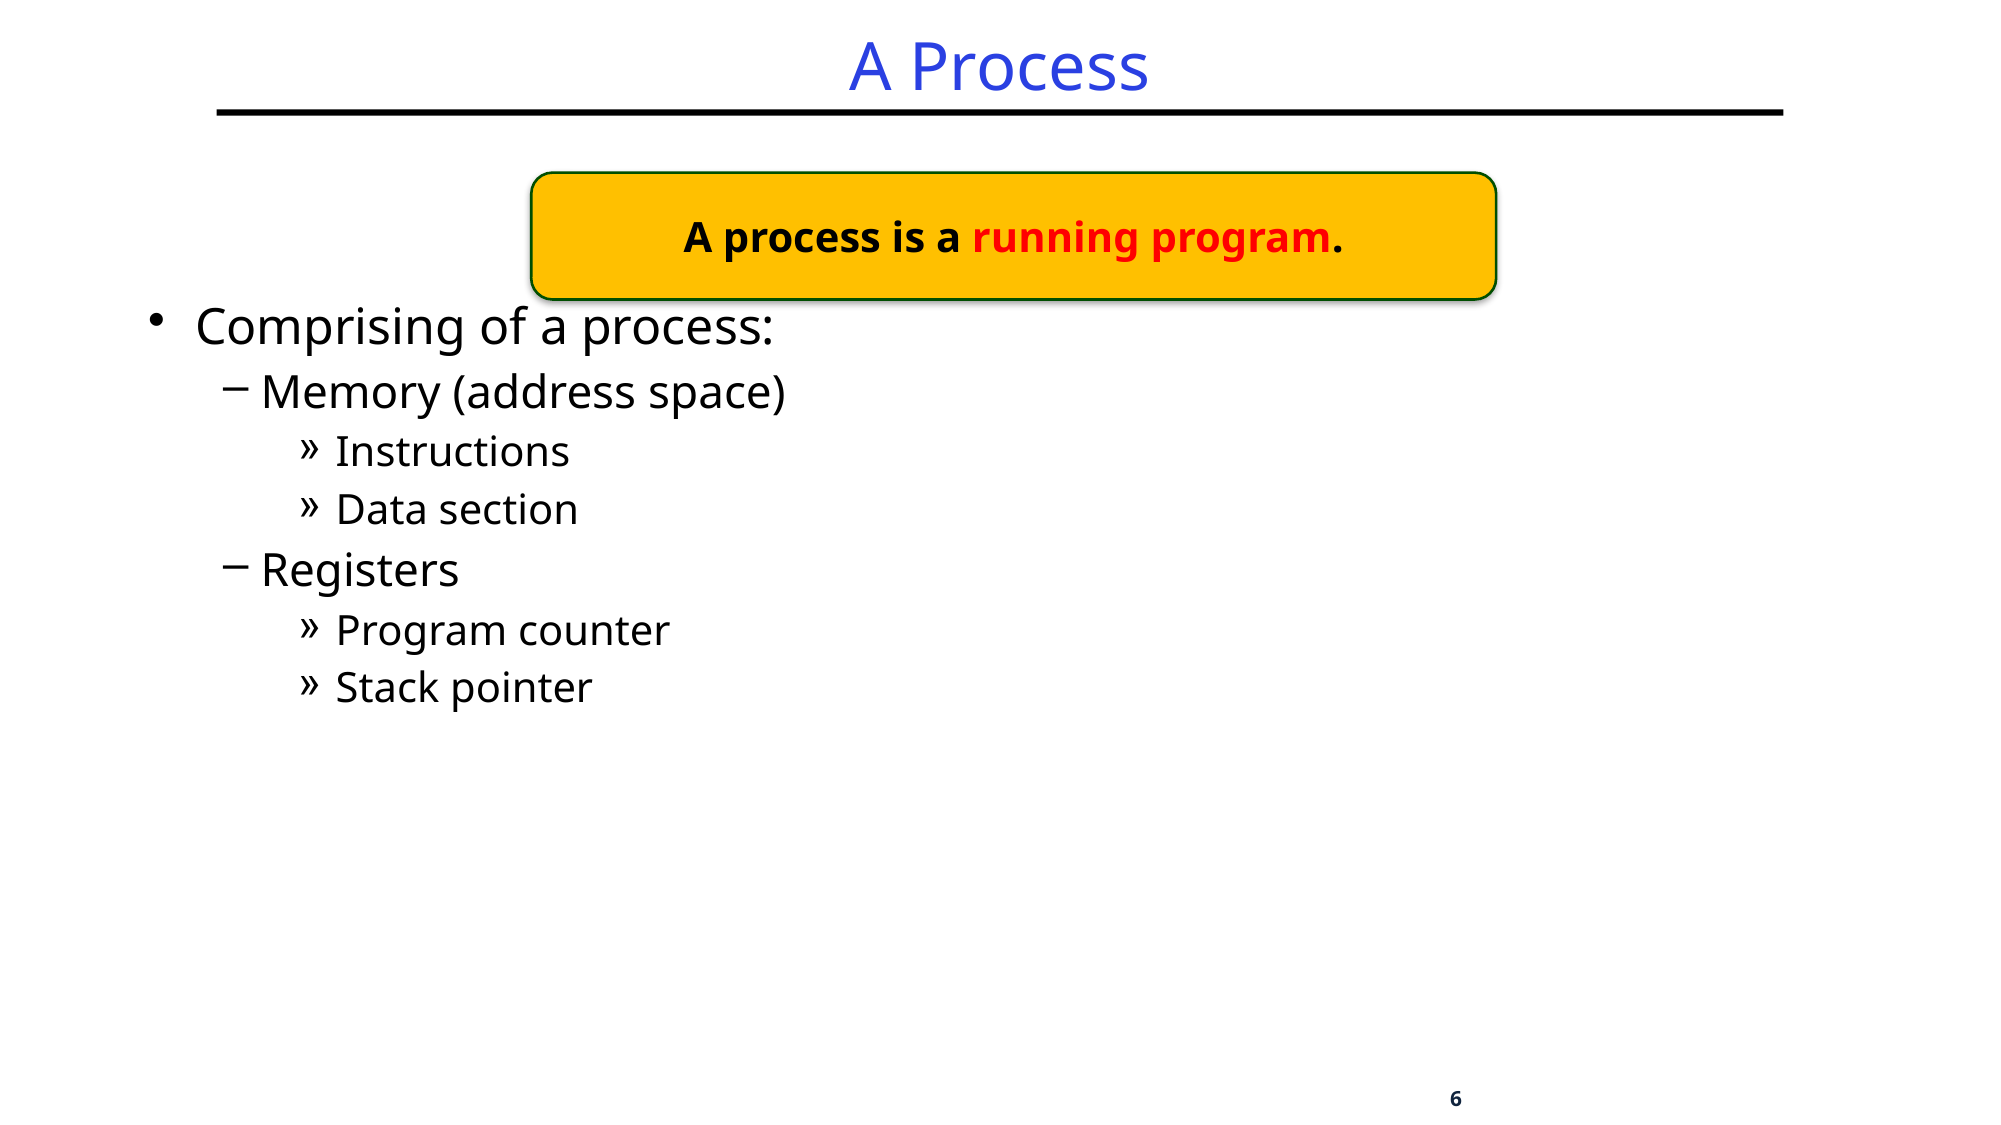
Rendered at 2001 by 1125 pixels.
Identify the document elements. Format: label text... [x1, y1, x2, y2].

list Comprising of a process: Memory (address space) Instructions Data section Registers Program counter Stack pointer [133, 149, 1867, 988]
title A Process [216, 24, 1784, 113]
text_box A process is a running program. [528, 169, 1500, 303]
slide_number 6 [1306, 1081, 1483, 1118]
